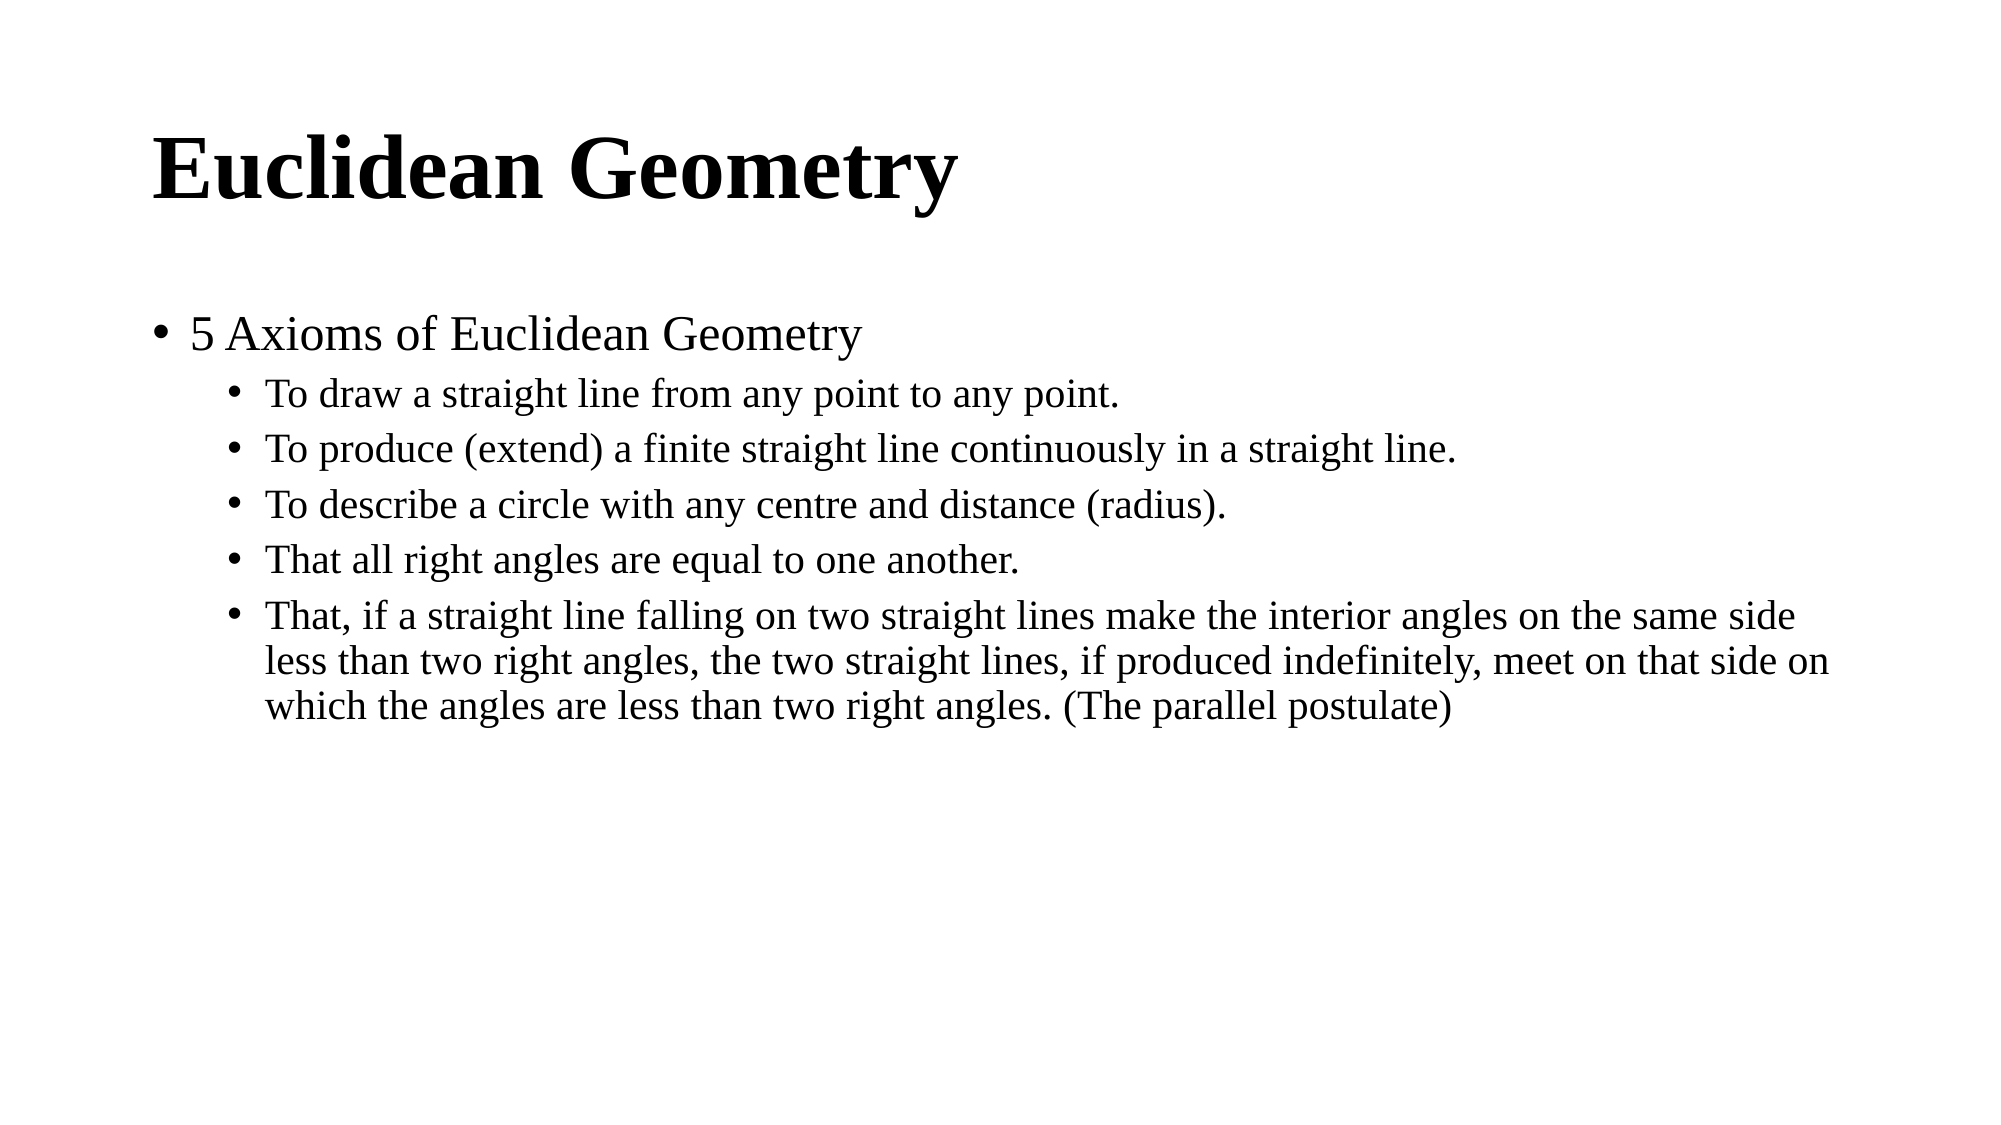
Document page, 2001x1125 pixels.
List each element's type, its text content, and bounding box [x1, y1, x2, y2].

list 5 Axioms of Euclidean Geometry To draw a straight line from any point to any point. To produce (extend) a finite straight line continuously in a straight line. To describe a circle with any centre and distance (radius). That all right angles are equal to one another. That, if a straight line falling on two straight lines make the interior angles on the same side less than two right angles, the two straight lines, if produced indefinitely, meet on that side on which the angles are less than two right angles. (The parallel postulate) [137, 299, 1863, 1014]
title Euclidean Geometry [137, 59, 1863, 278]
